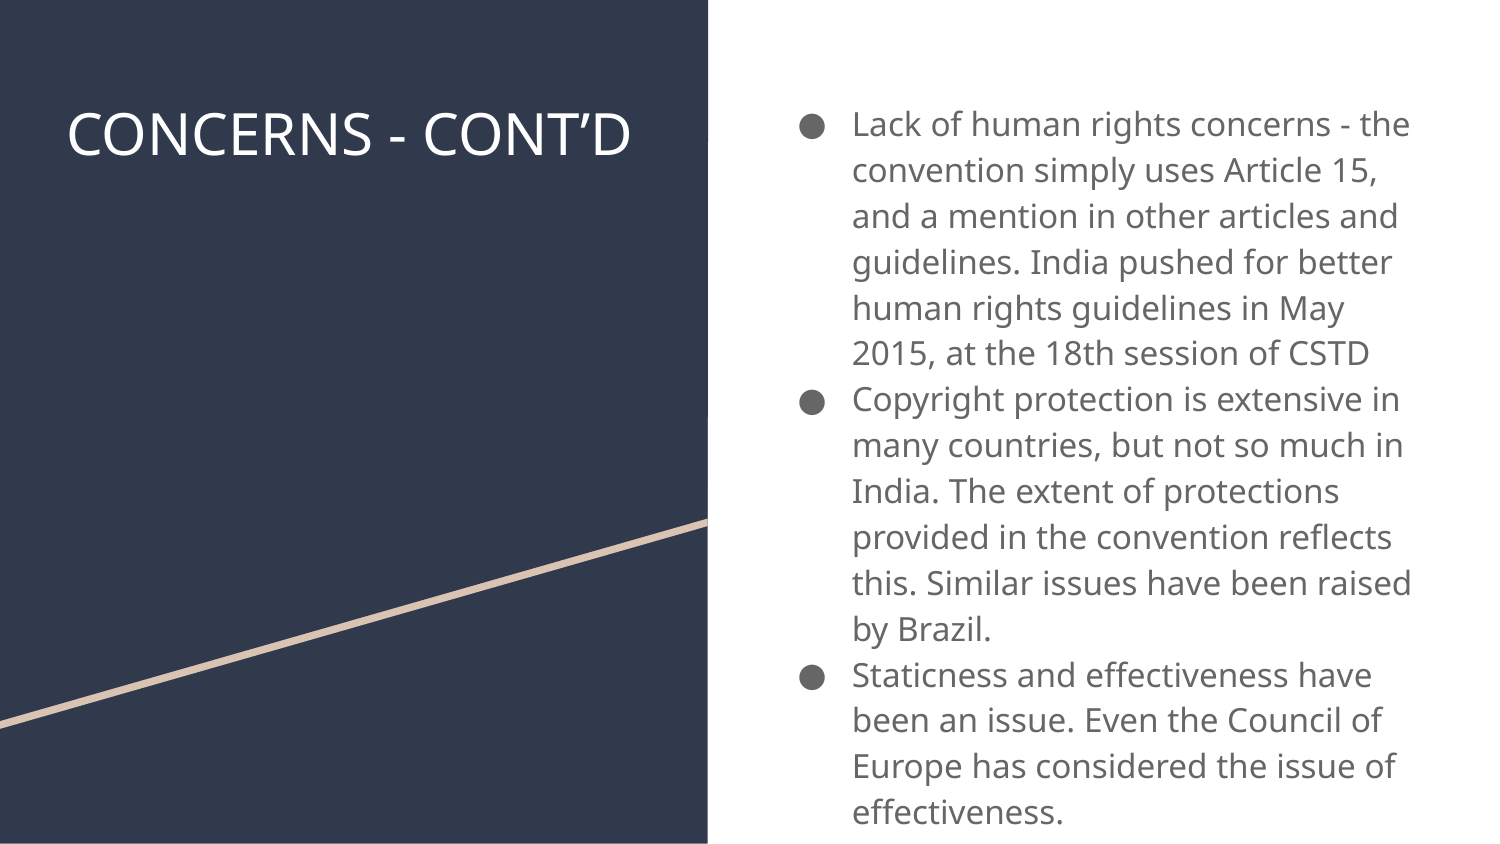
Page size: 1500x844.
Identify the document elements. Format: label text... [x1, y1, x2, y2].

title CONCERNS - CONT’D [51, 82, 660, 494]
list Lack of human rights concerns - the convention simply uses Article 15, and a mention in other articles and guidelines. India pushed for better human rights guidelines in May 2015, at the 18th session of CSTD Copyright protection is extensive in many countries, but not so much in India. The extent of protections provided in the convention reflects this. Similar issues have been raised by Brazil. Staticness and effectiveness have been an issue. Even the Council of Europe has considered the issue of effectiveness. [761, 82, 1446, 755]
